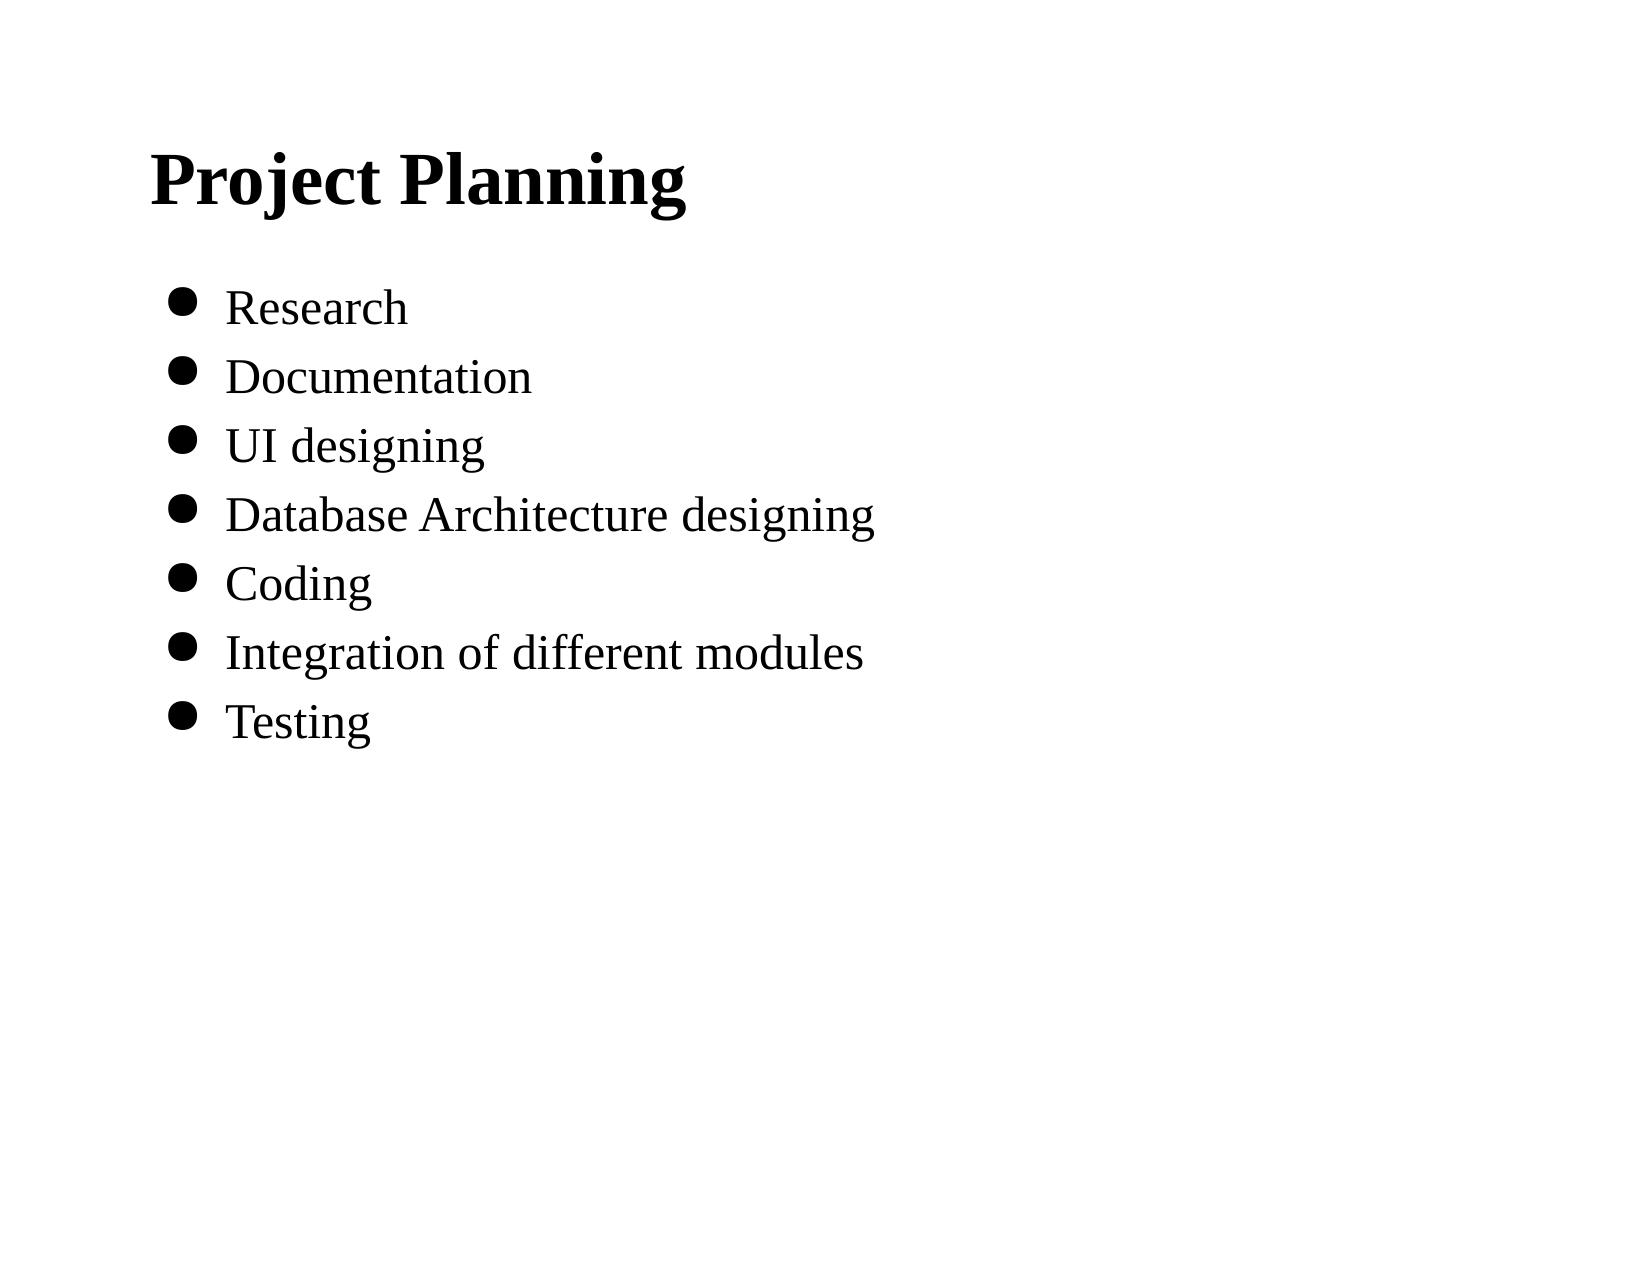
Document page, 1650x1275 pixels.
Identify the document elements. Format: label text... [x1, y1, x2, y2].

title Project Planning [148, 127, 692, 343]
text_box Research Documentation UI designing Database Architecture designing Coding Integration of different modules Testing [160, 263, 880, 749]
